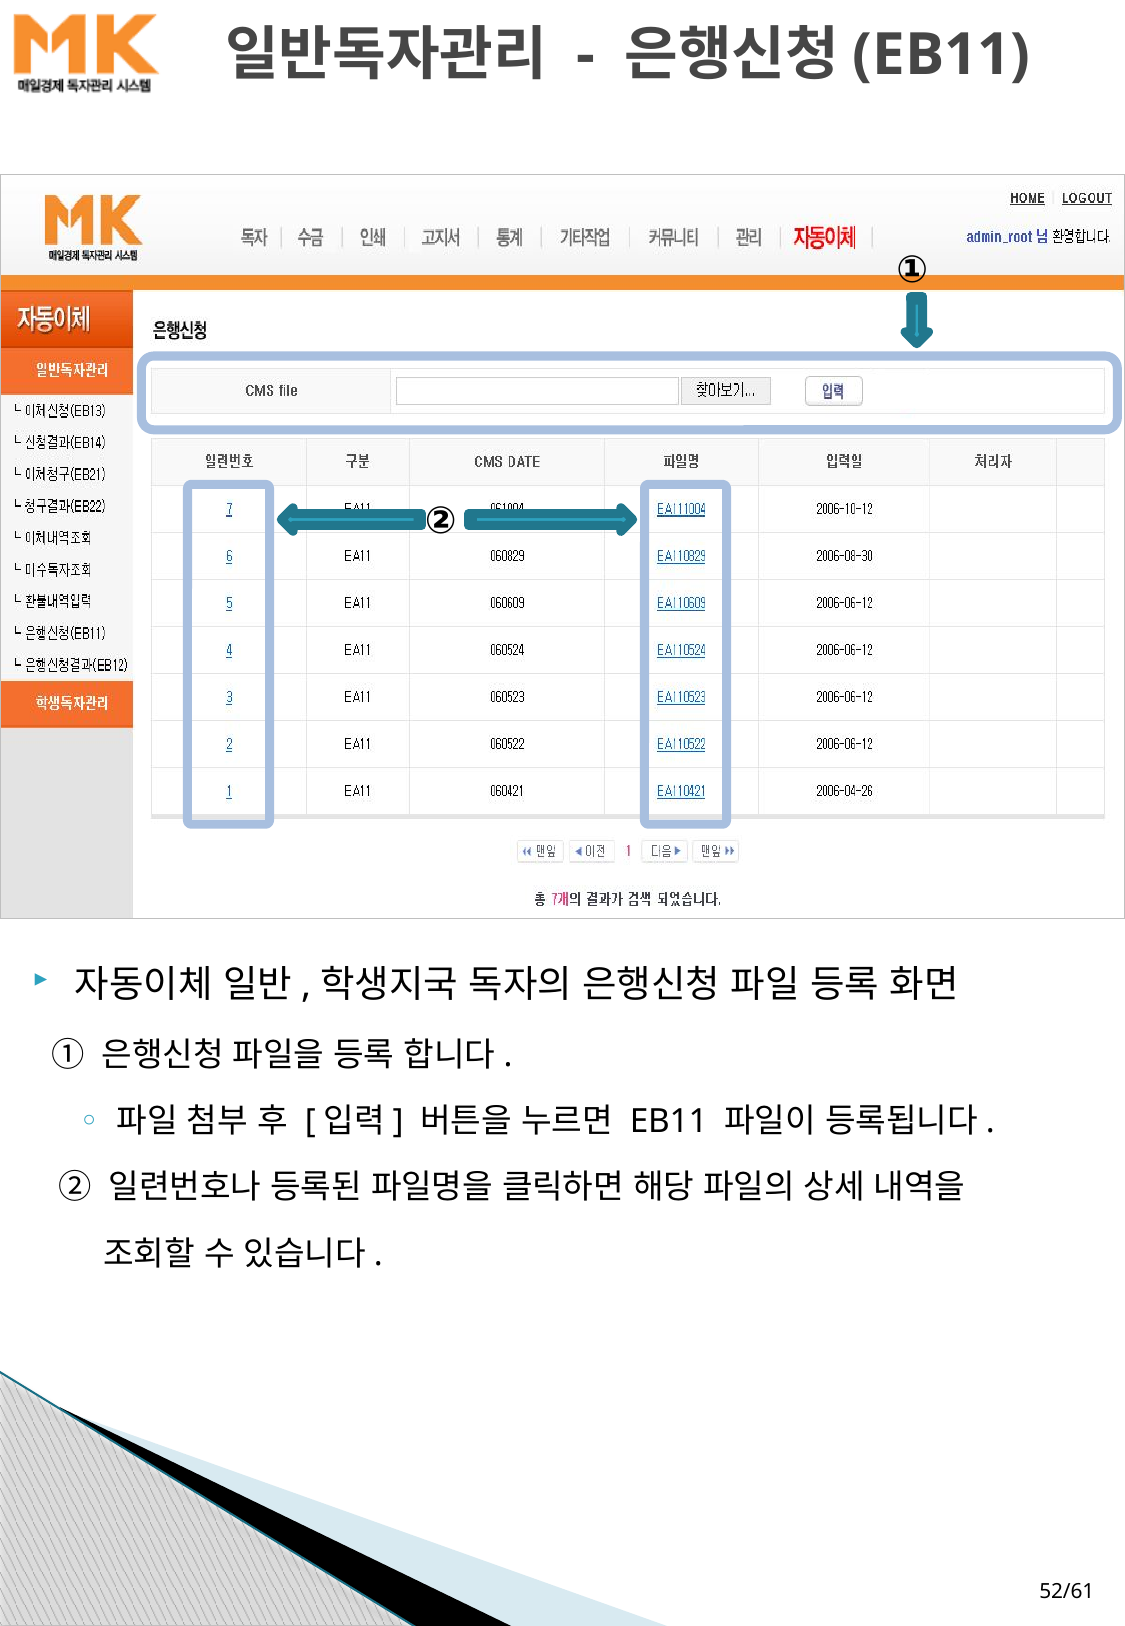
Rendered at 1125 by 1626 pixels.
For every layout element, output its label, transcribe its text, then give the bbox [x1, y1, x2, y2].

title 일반독자관리 - 은행신청(EB11) [210, 0, 1125, 102]
picture [0, 0, 176, 110]
slide_number 51/61 [996, 1527, 1109, 1614]
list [0, 174, 1125, 919]
list 자동이체 일반,학생지국 독자의 은행신청 파일 등록 화면 ① 은행신청 파일을 등록 합니다. 파일 첨부 후 [입력] 버튼을 누르면 EB11 파일이 등록됩니다. ② 일련번호나 등록된 파일명을 클릭하면 해당 파일의 상세 내역을 조회할 수 있습니다. [0, 930, 1125, 1575]
